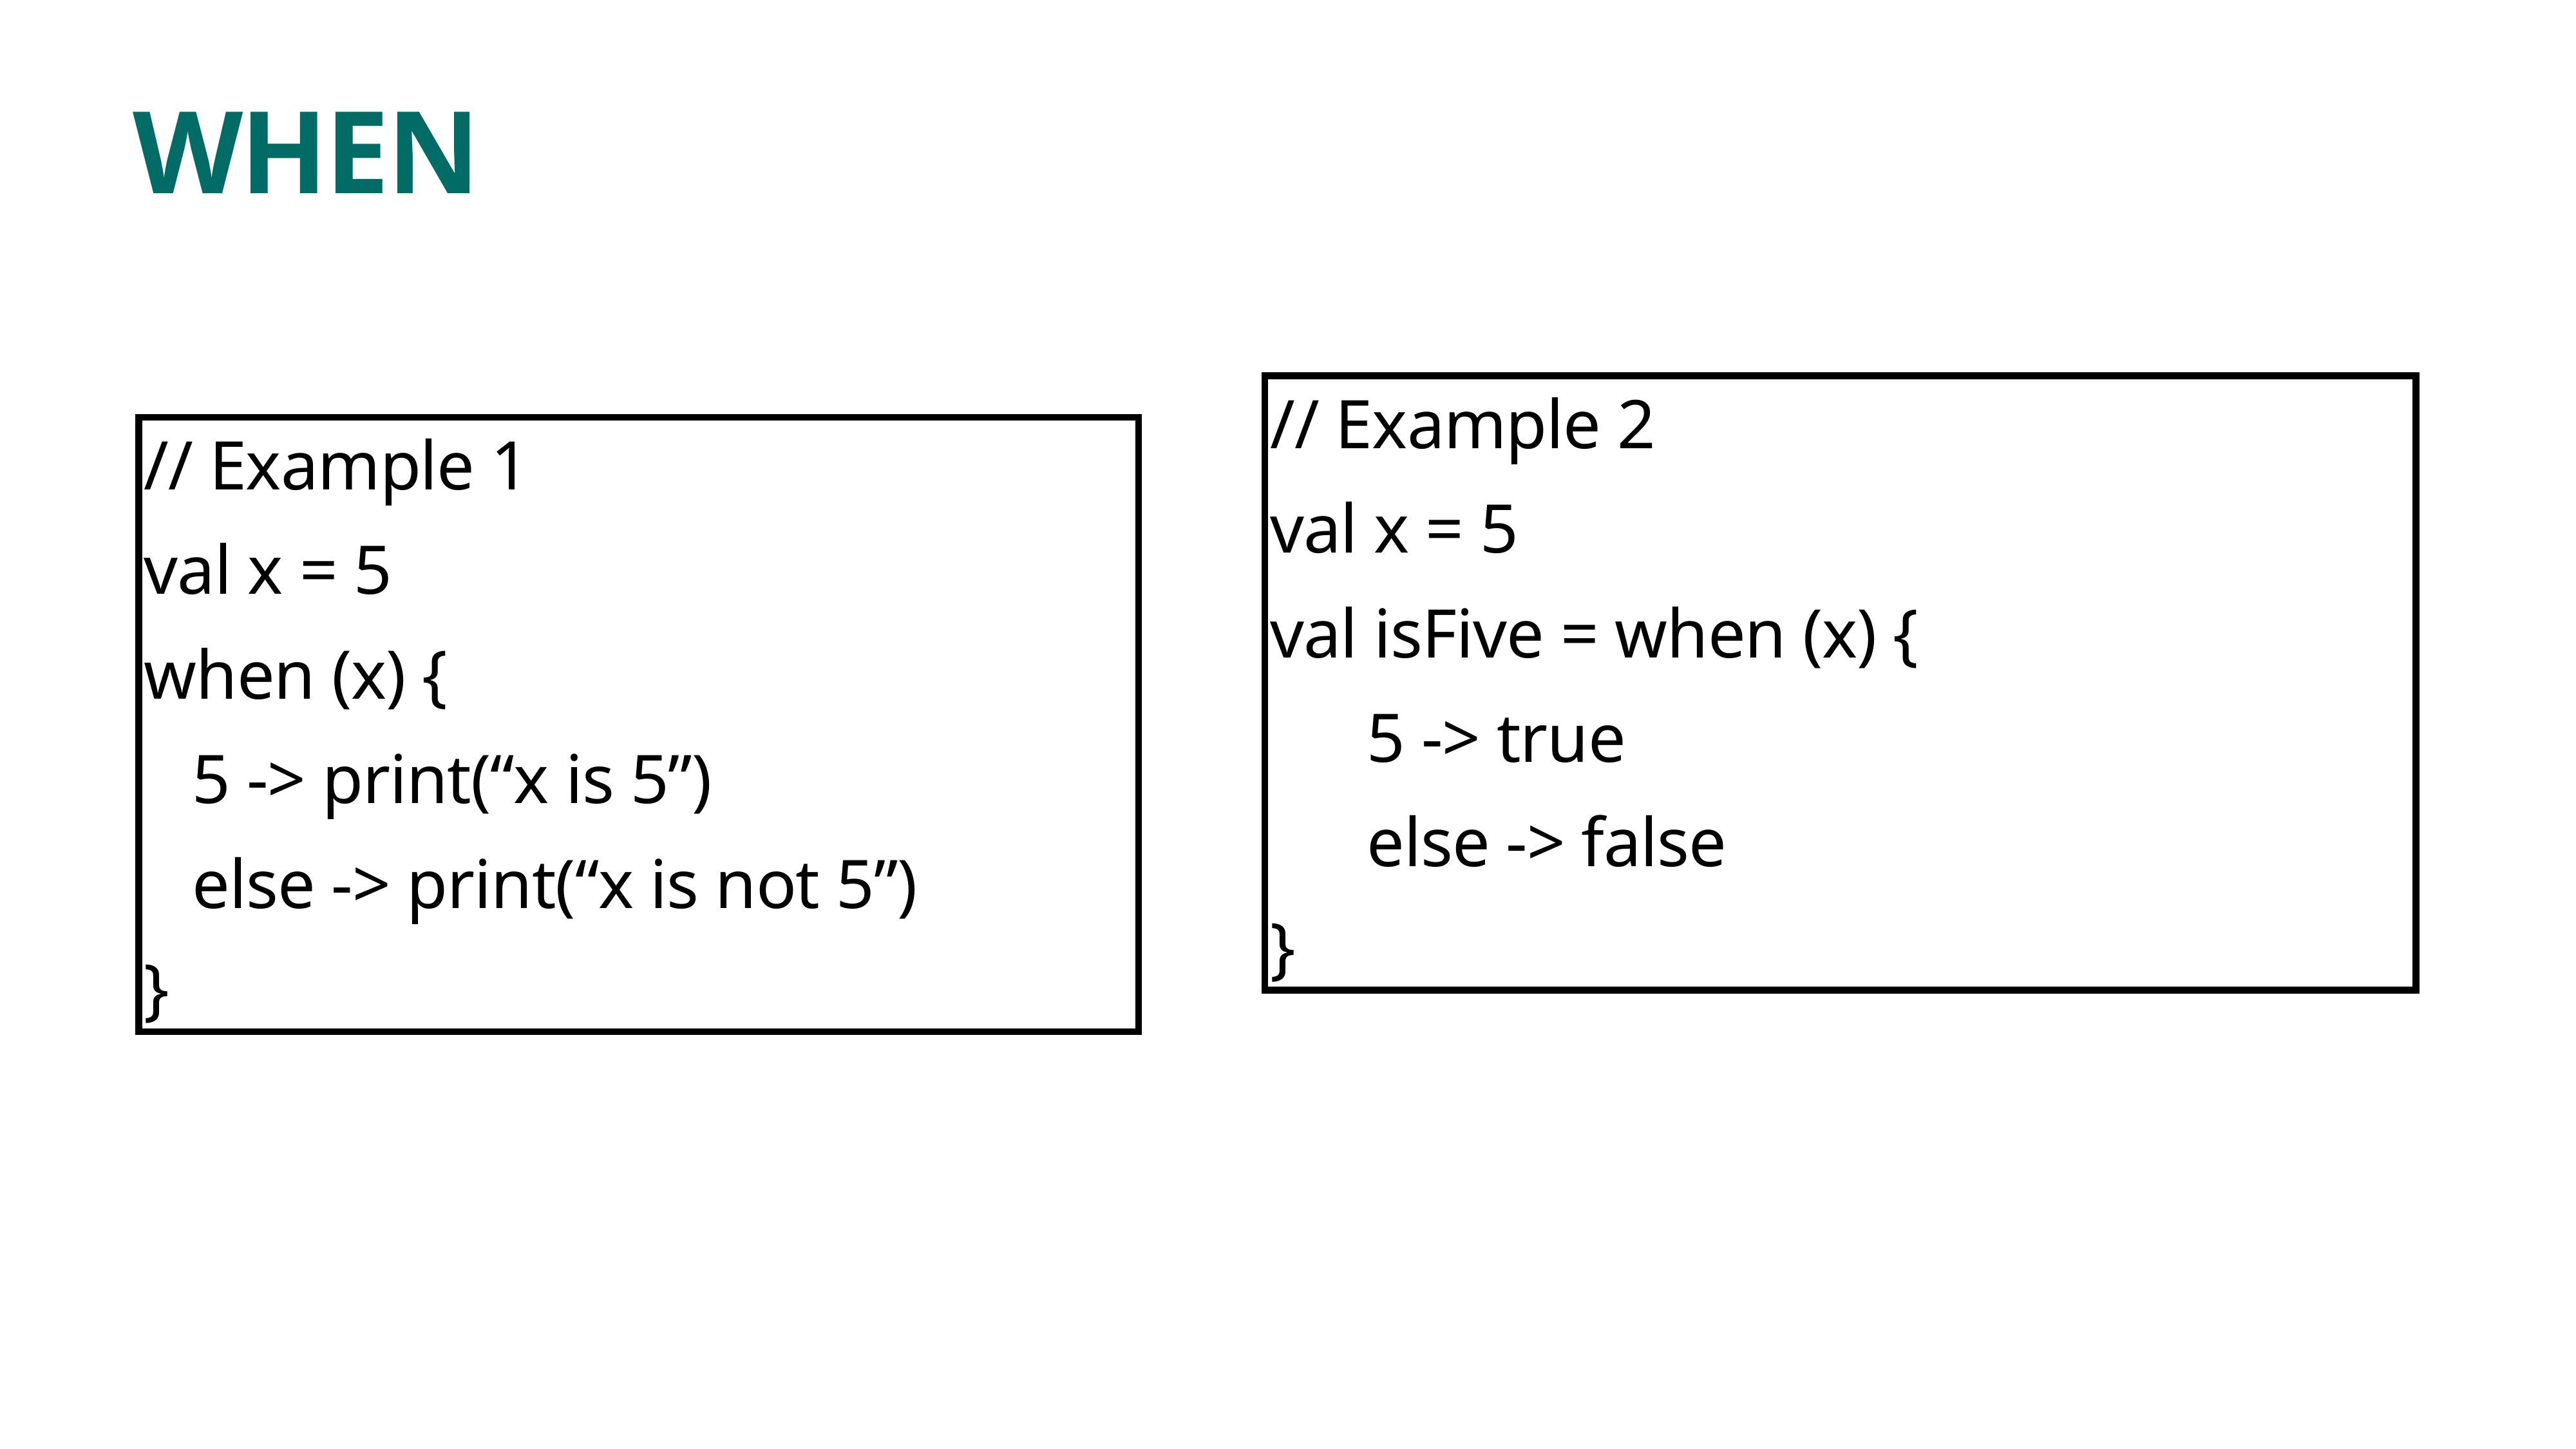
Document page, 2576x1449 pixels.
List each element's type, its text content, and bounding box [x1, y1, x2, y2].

text_box // Example 2 val x = 5 val isFive = when (x) { 5 -> true else -> false } [1265, 375, 2416, 990]
text_box // Example 1 val x = 5 when (x) { 5 -> print(“x is 5”) else -> print(“x is not 5”) } [138, 417, 1139, 1032]
title WHEN [127, 100, 2449, 252]
